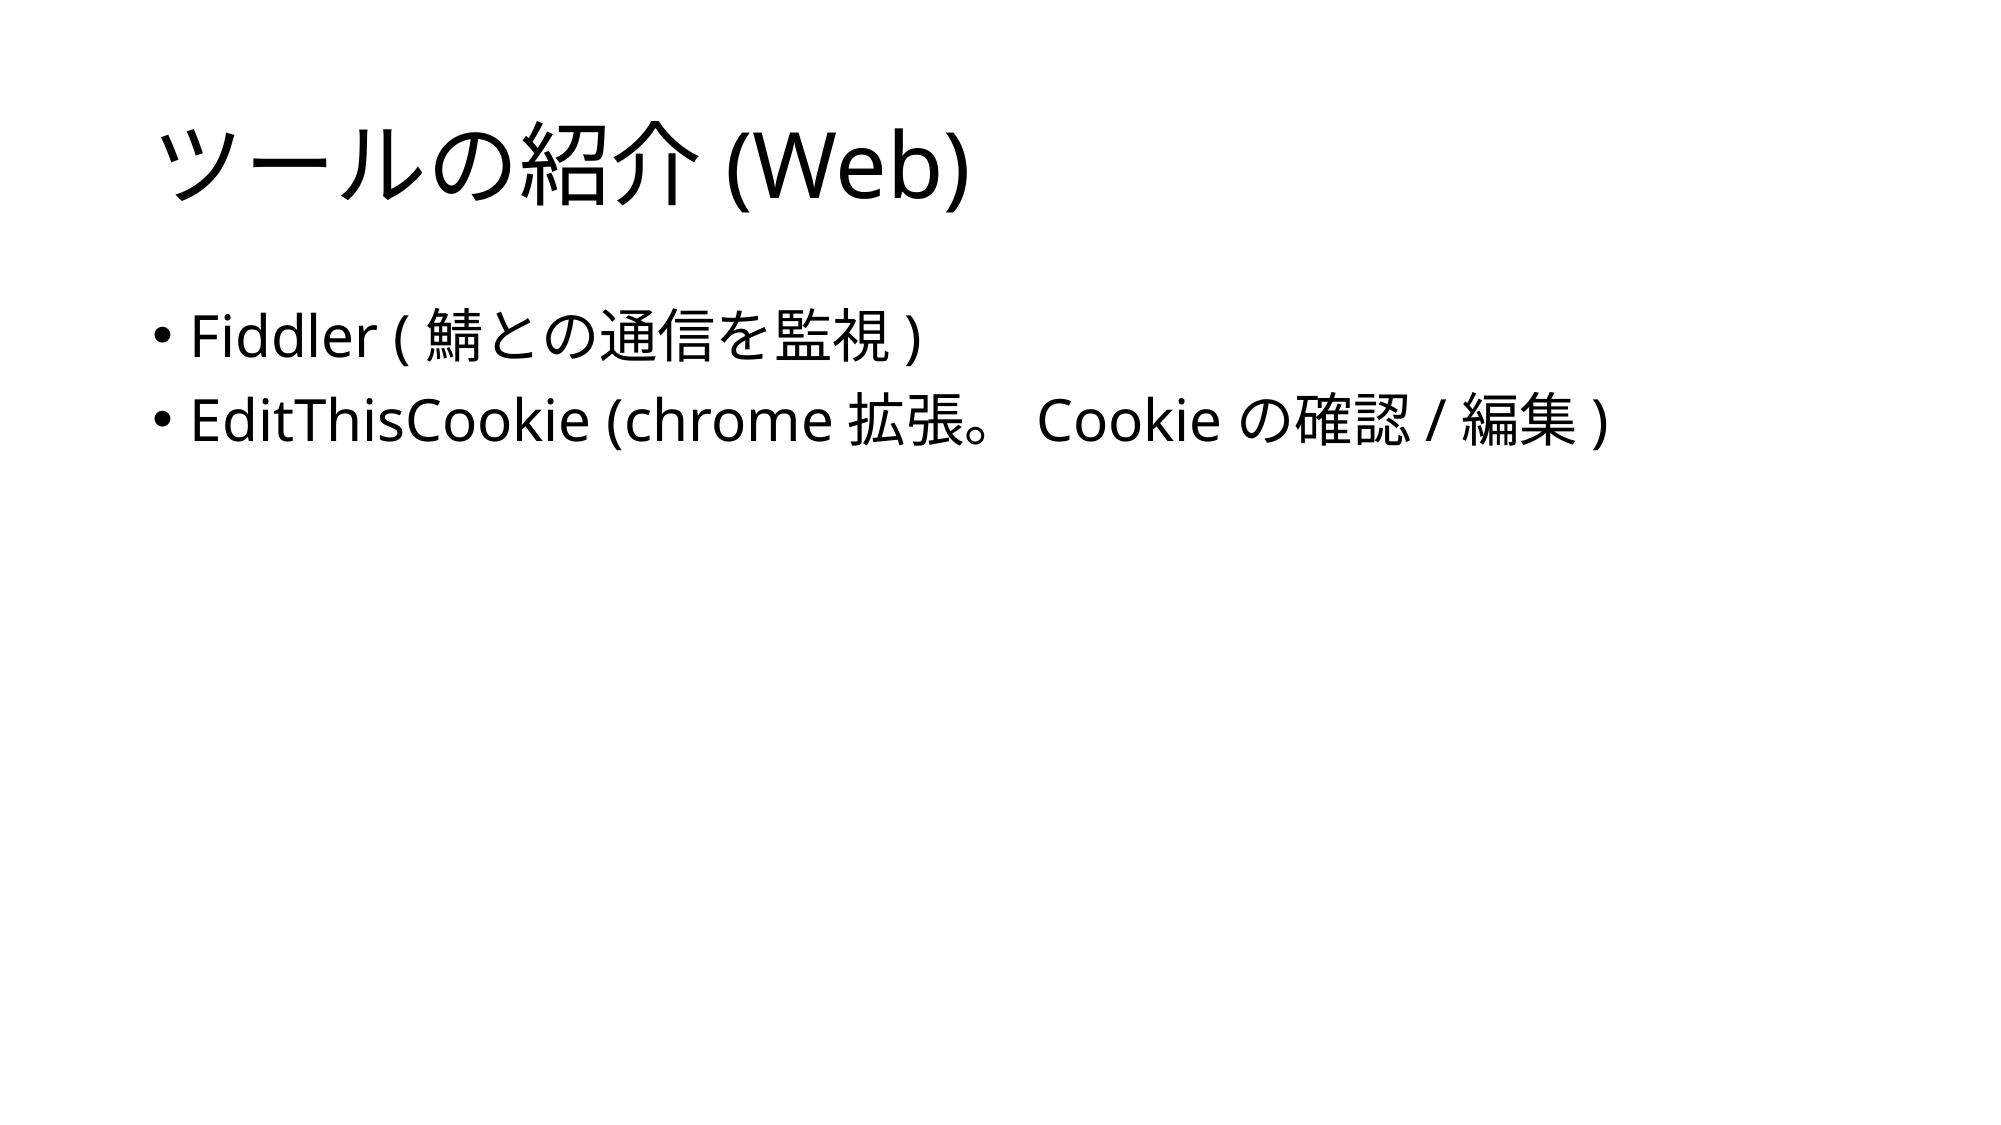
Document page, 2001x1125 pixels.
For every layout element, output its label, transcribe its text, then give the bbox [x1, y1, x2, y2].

list Fiddler (鯖との通信を監視) EditThisCookie (chrome拡張。Cookieの確認/編集) [137, 299, 1863, 1014]
title ツールの紹介(Web) [137, 59, 1863, 278]
